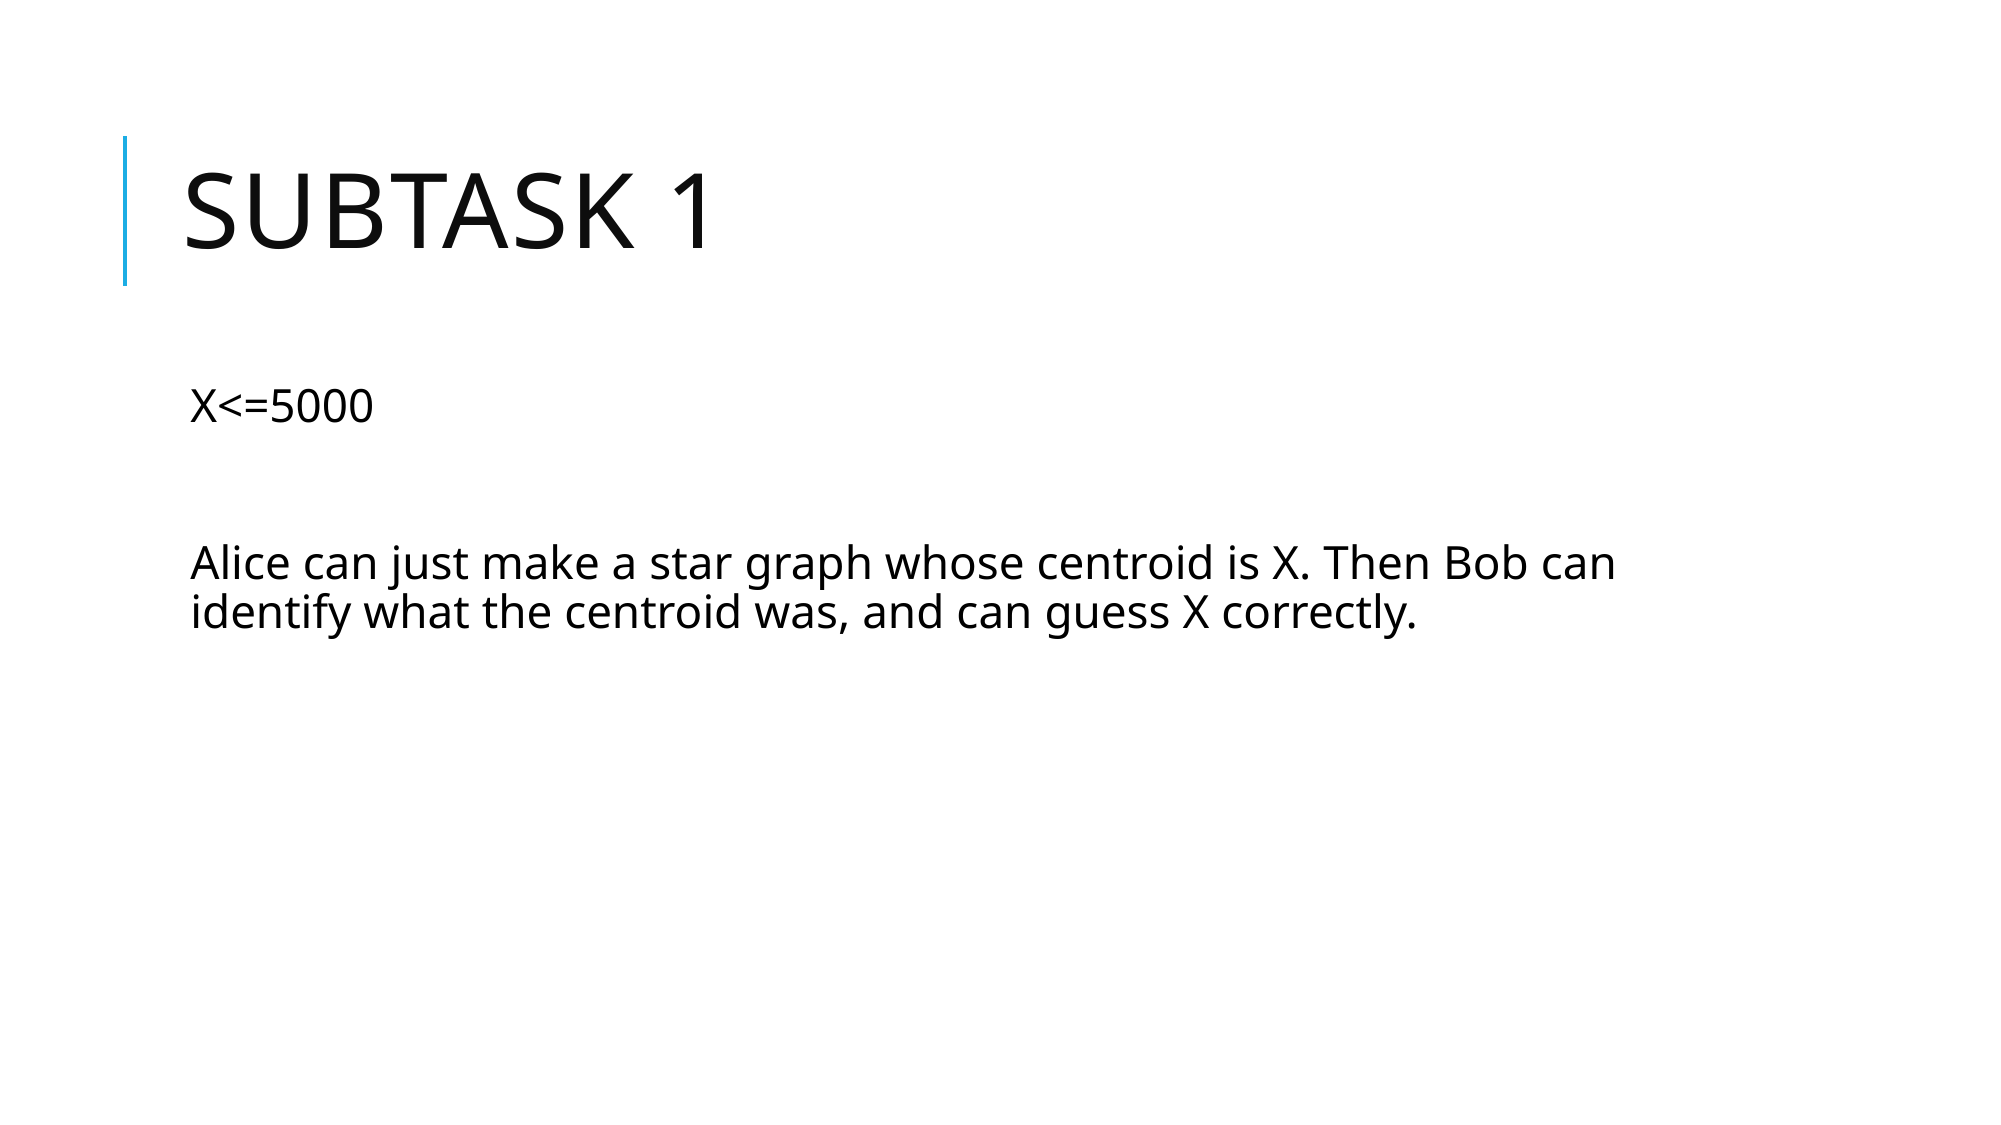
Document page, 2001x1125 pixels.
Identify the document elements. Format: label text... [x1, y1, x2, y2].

title Subtask 1 [168, 96, 1763, 342]
list X<=5000 Alice can just make a star graph whose centroid is X. Then Bob can identify what the centroid was, and can guess X correctly. [168, 375, 1763, 1035]
